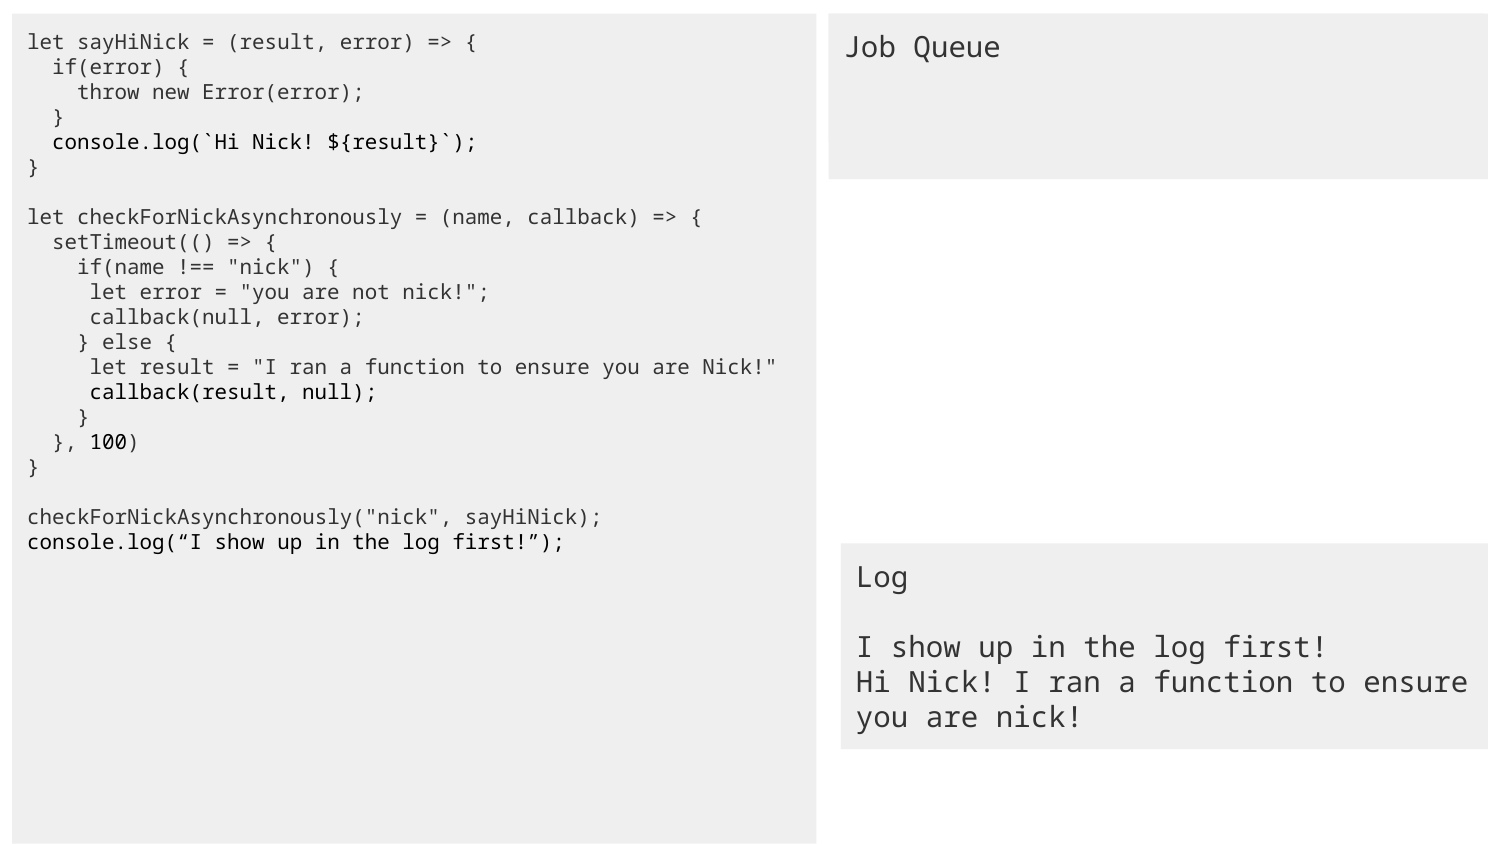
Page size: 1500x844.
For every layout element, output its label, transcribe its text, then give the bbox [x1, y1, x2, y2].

list Log I show up in the log first! Hi Nick! I ran a function to ensure you are nick! [840, 543, 1488, 750]
list let sayHiNick = (result, error) => { if(error) { throw new Error(error); } console.log(`Hi Nick! ${result}`); } let checkForNickAsynchronously = (name, callback) => { setTimeout(() => { if(name !== "nick") { let error = "you are not nick!"; callback(null, error); } else { let result = "I ran a function to ensure you are Nick!" callback(result, null); } }, 100) } checkForNickAsynchronously("nick", sayHiNick); console.log(“I show up in the log first!”); [12, 13, 817, 844]
list Job Queue [828, 13, 1488, 180]
